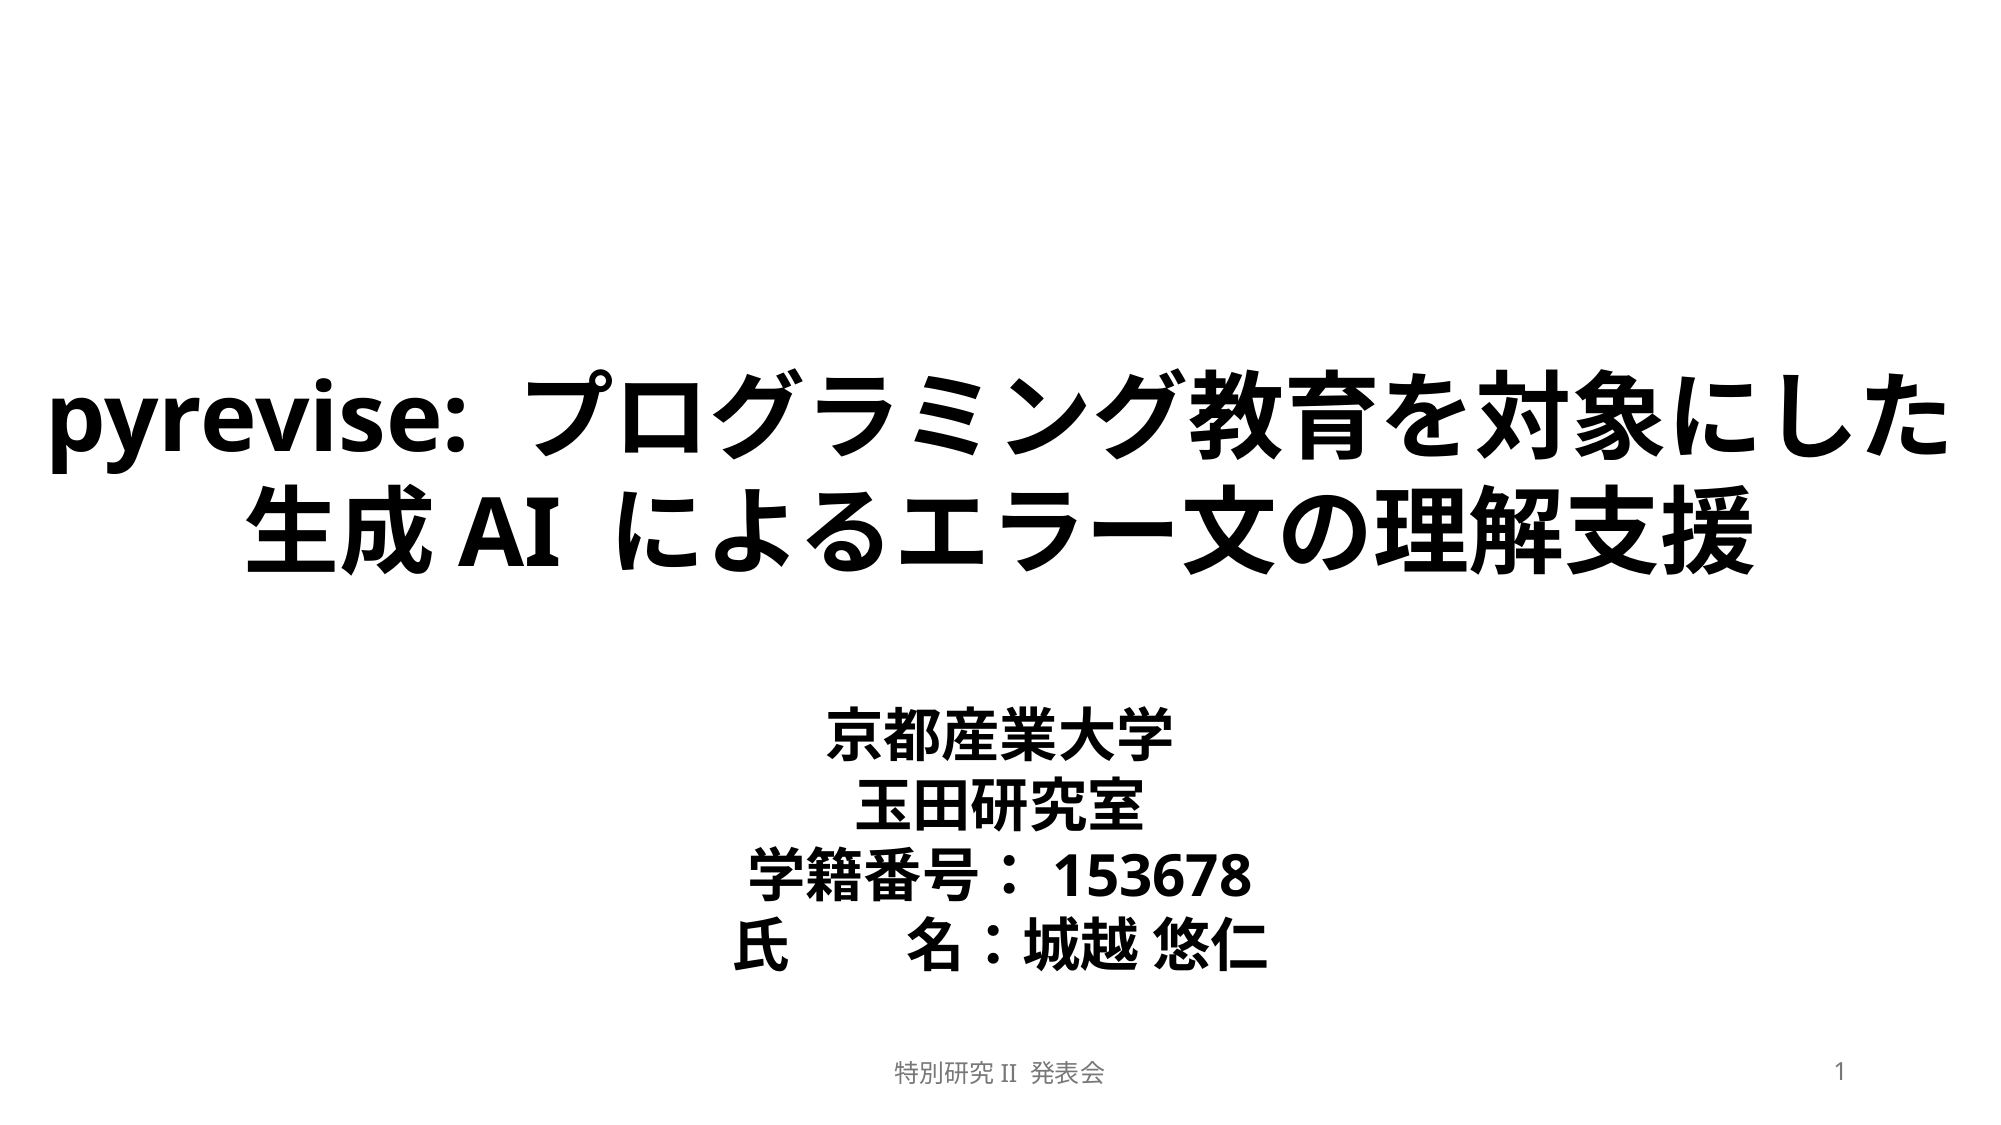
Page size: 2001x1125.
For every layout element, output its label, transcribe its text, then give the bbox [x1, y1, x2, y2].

text_box pyrevise: プログラミング教育を対象にした 生成AI によるエラー文の理解支援 [0, 348, 2000, 593]
slide_number 1 [1412, 1042, 1863, 1103]
text_box 京都産業大学 玉田研究室 学籍番号：153678 氏 名：城越 悠仁 [716, 690, 1284, 986]
footer 特別研究II 発表会 [662, 1042, 1338, 1103]
